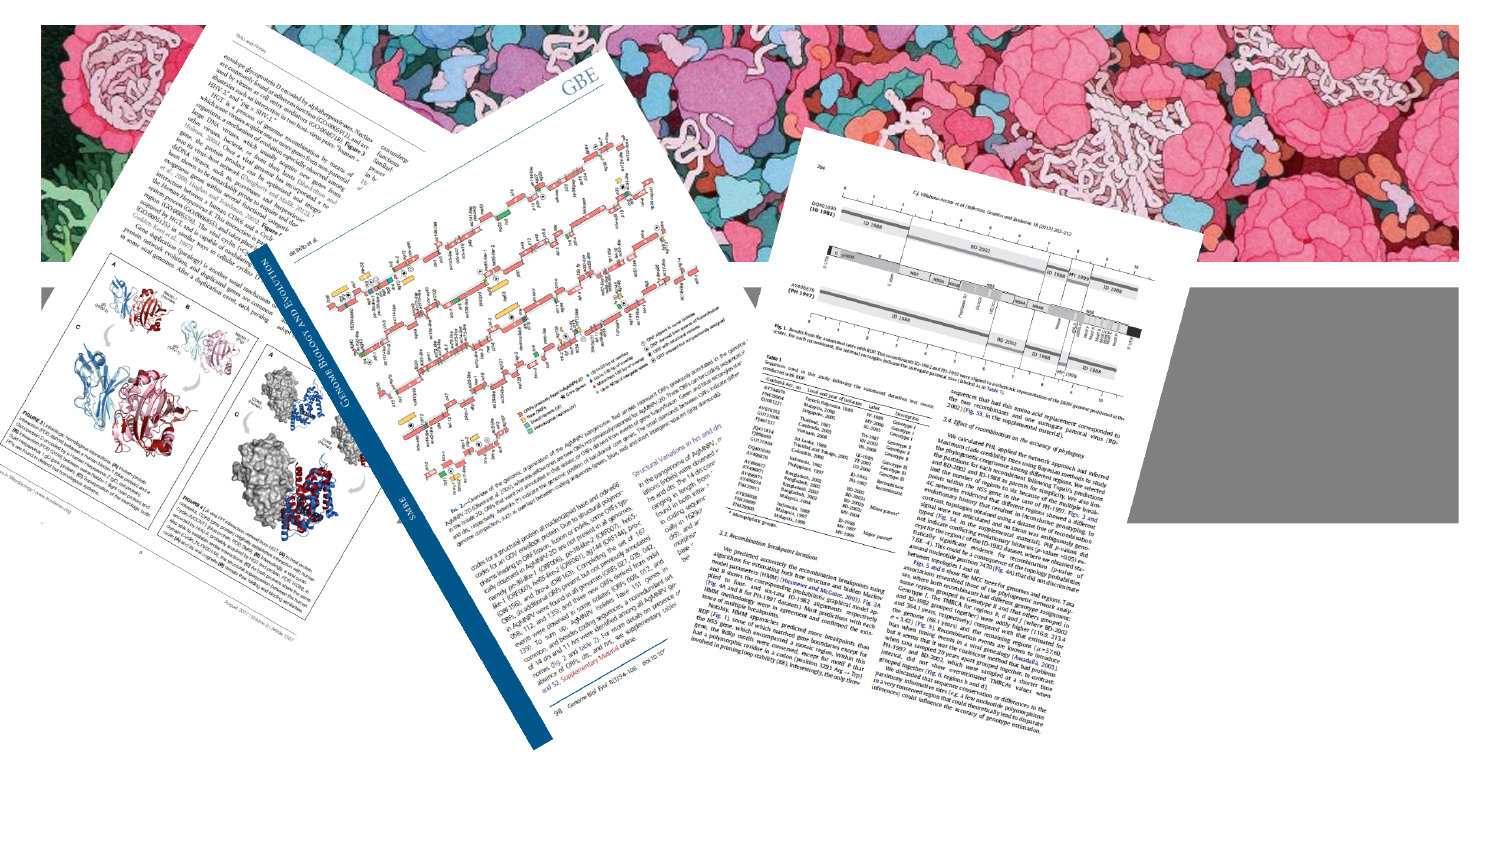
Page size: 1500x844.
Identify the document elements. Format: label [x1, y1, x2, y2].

text_box [39, 285, 51, 313]
text_box [1144, 285, 1461, 526]
picture [0, 1, 1459, 767]
